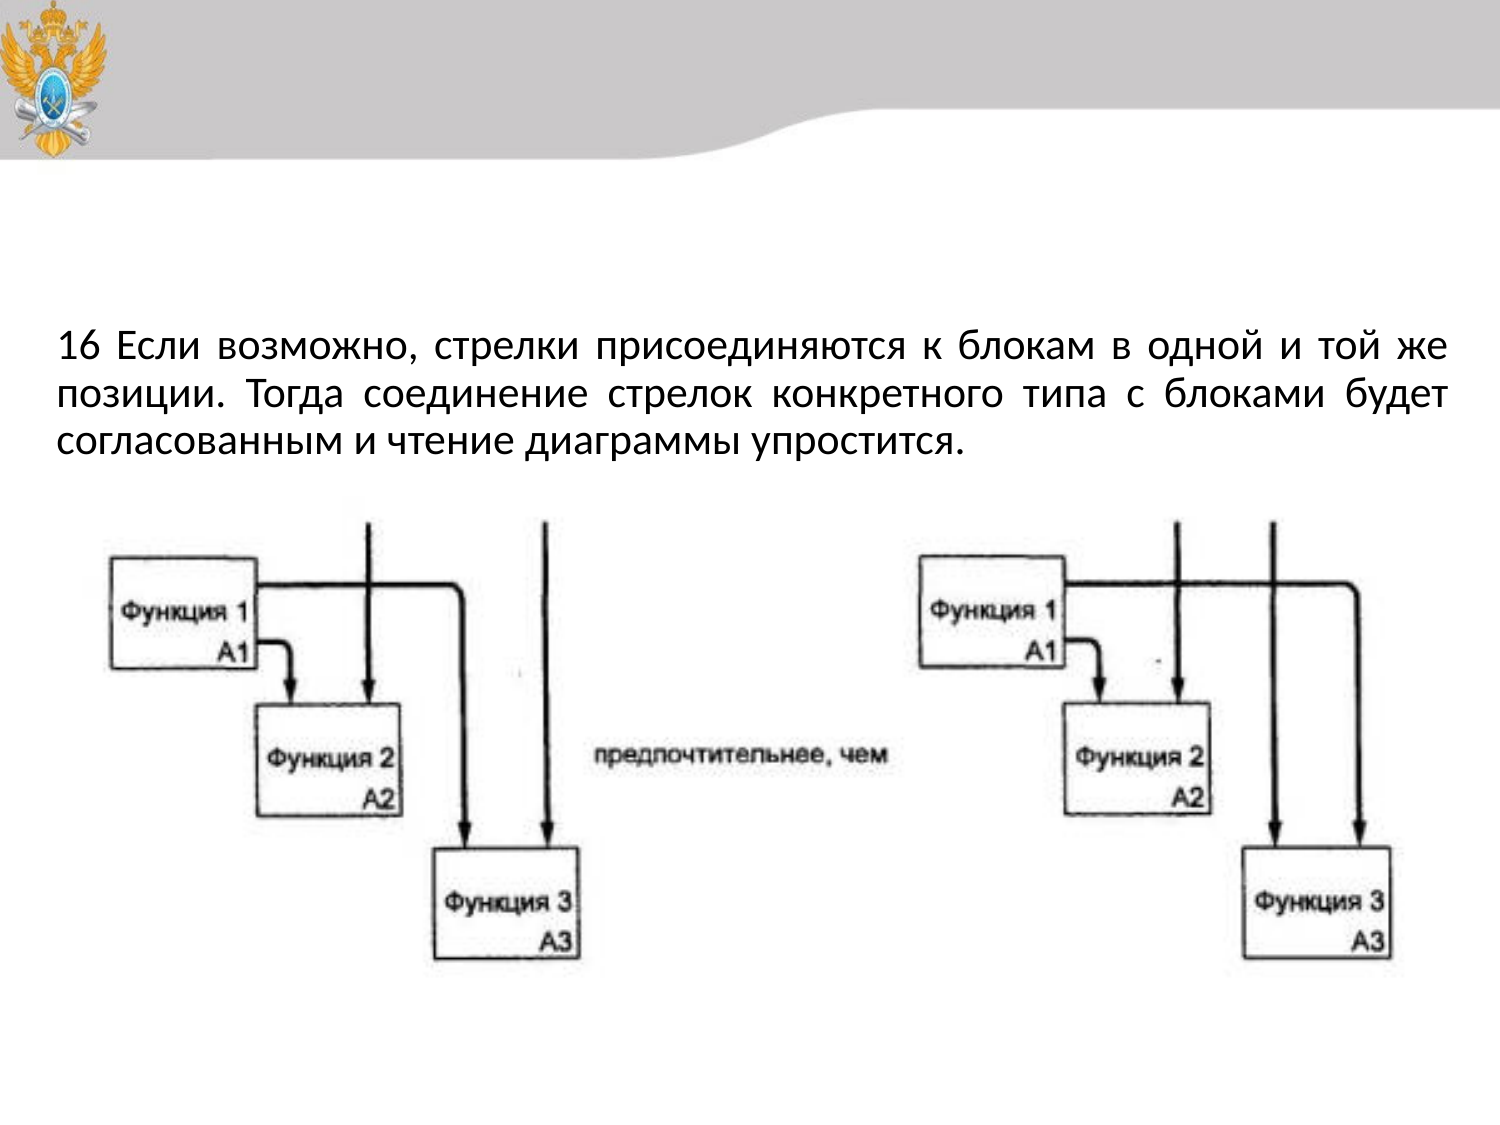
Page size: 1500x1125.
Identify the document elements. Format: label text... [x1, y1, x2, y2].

picture [0, 0, 1500, 1125]
list 16 Если возможно, стрелки присоединяются к блокам в одной и той же позиции. Тогда соединение стрелок конкретного типа с блоками будет согласованным и чтение диаграммы упростится. [23, 314, 1465, 1024]
